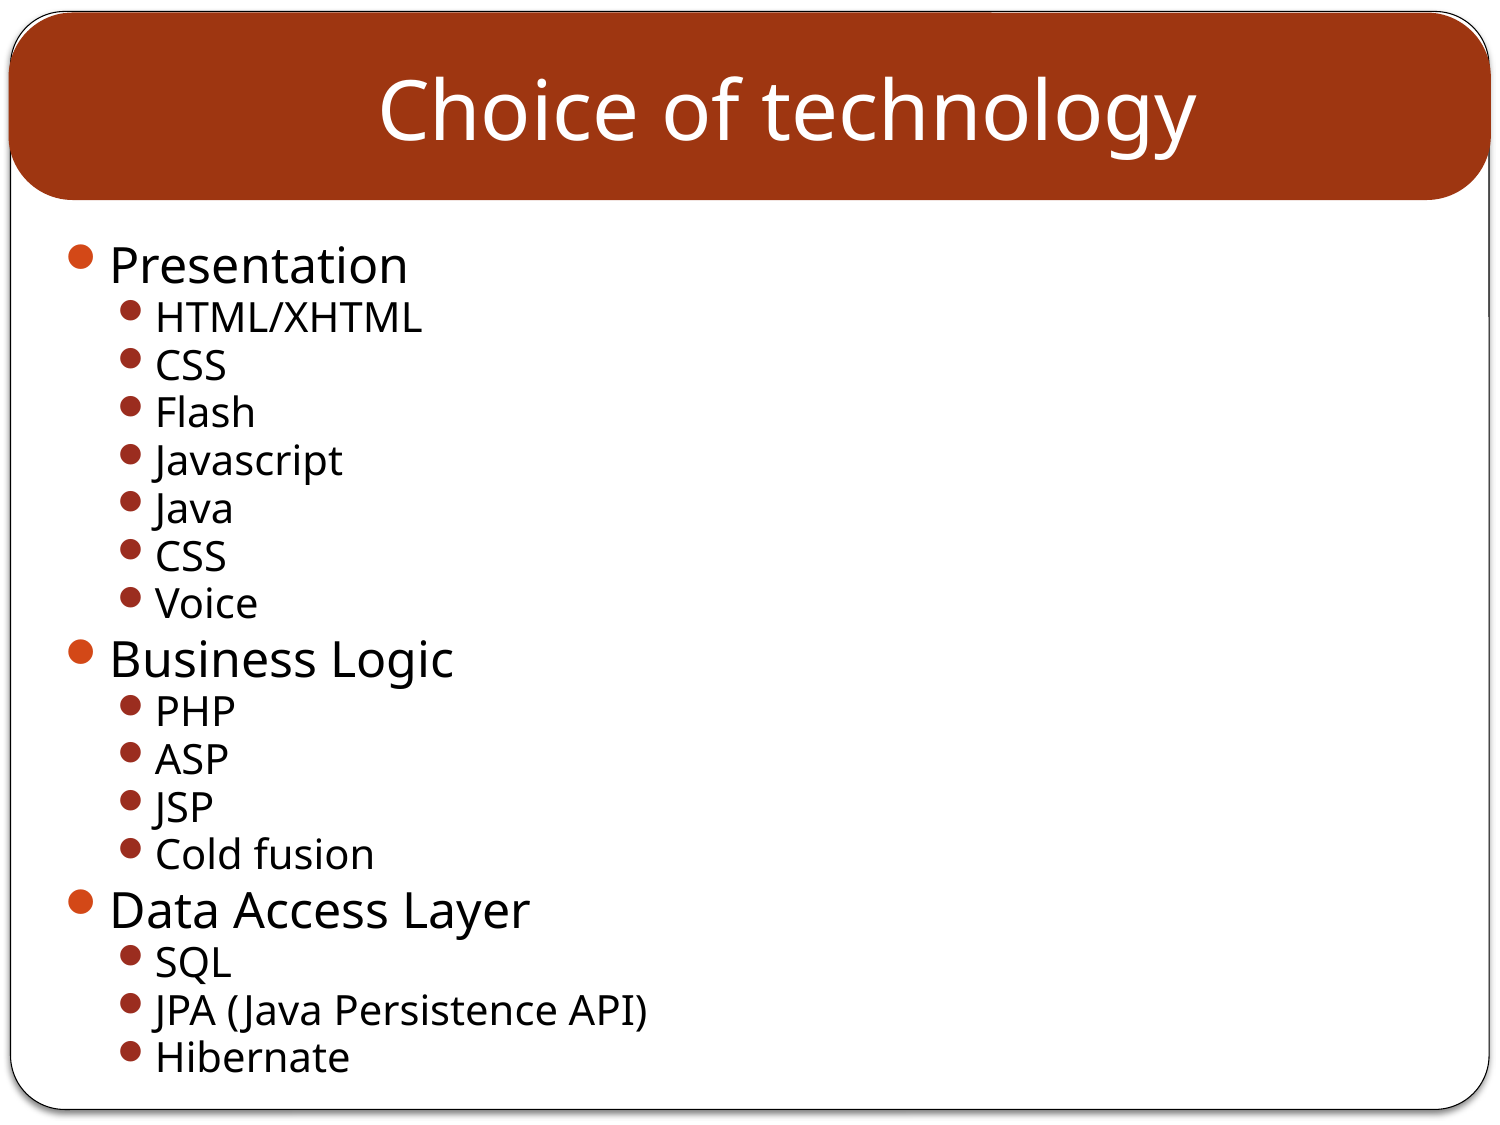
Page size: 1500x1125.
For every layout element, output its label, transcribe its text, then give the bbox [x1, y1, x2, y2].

title Choice of technology [150, 17, 1425, 205]
list Presentation HTML/XHTML CSS Flash Javascript Java CSS Voice Business Logic PHP ASP JSP Cold fusion Data Access Layer SQL JPA (Java Persistence API) Hibernate [50, 237, 1463, 988]
